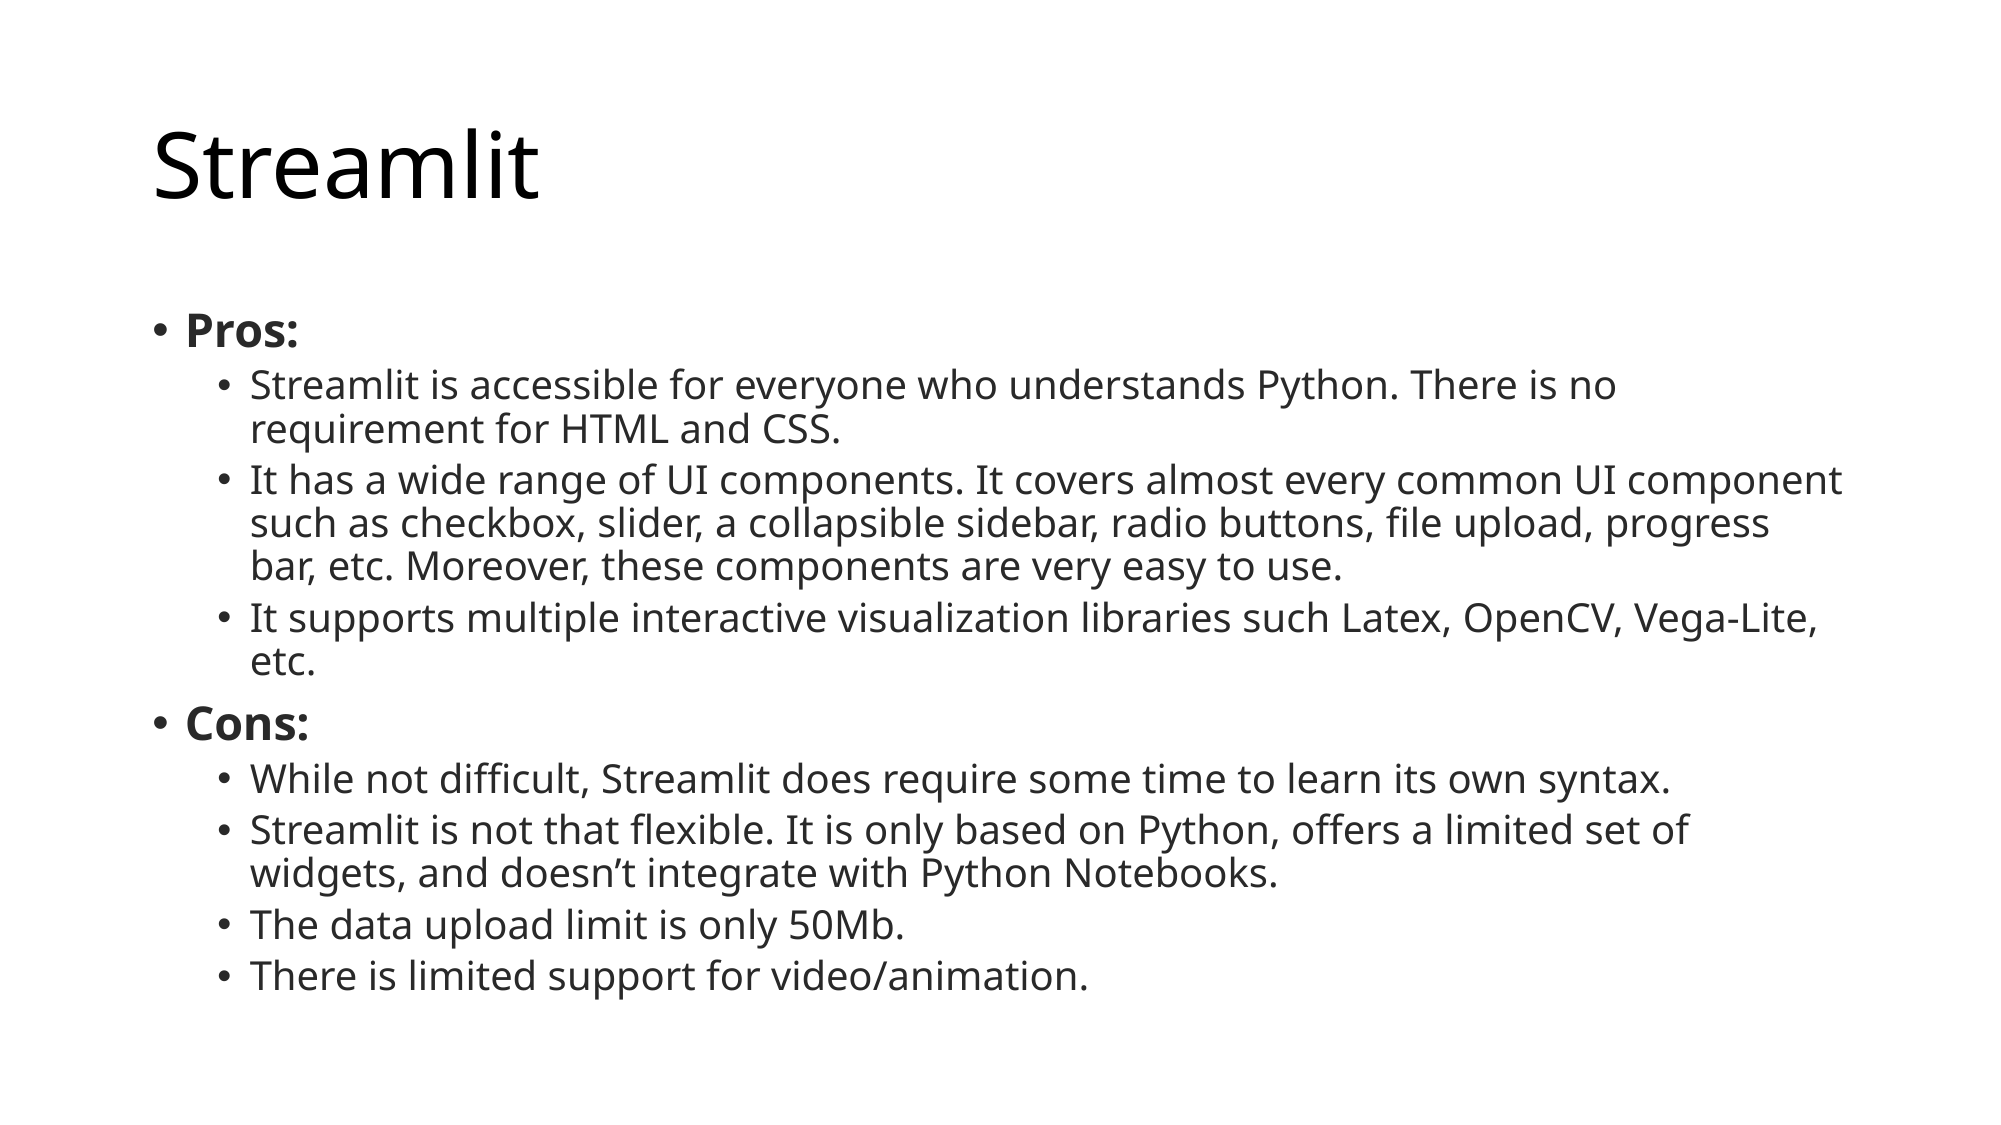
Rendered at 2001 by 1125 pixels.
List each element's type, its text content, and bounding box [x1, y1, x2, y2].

title Streamlit [137, 59, 1863, 278]
list Pros: Streamlit is accessible for everyone who understands Python. There is no requirement for HTML and CSS. It has a wide range of UI components. It covers almost every common UI component such as checkbox, slider, a collapsible sidebar, radio buttons, file upload, progress bar, etc. Moreover, these components are very easy to use. It supports multiple interactive visualization libraries such Latex, OpenCV, Vega-Lite, etc. Cons: While not difficult, Streamlit does require some time to learn its own syntax. Streamlit is not that flexible. It is only based on Python, offers a limited set of widgets, and doesn’t integrate with Python Notebooks. The data upload limit is only 50Mb. There is limited support for video/animation. [137, 299, 1863, 1014]
